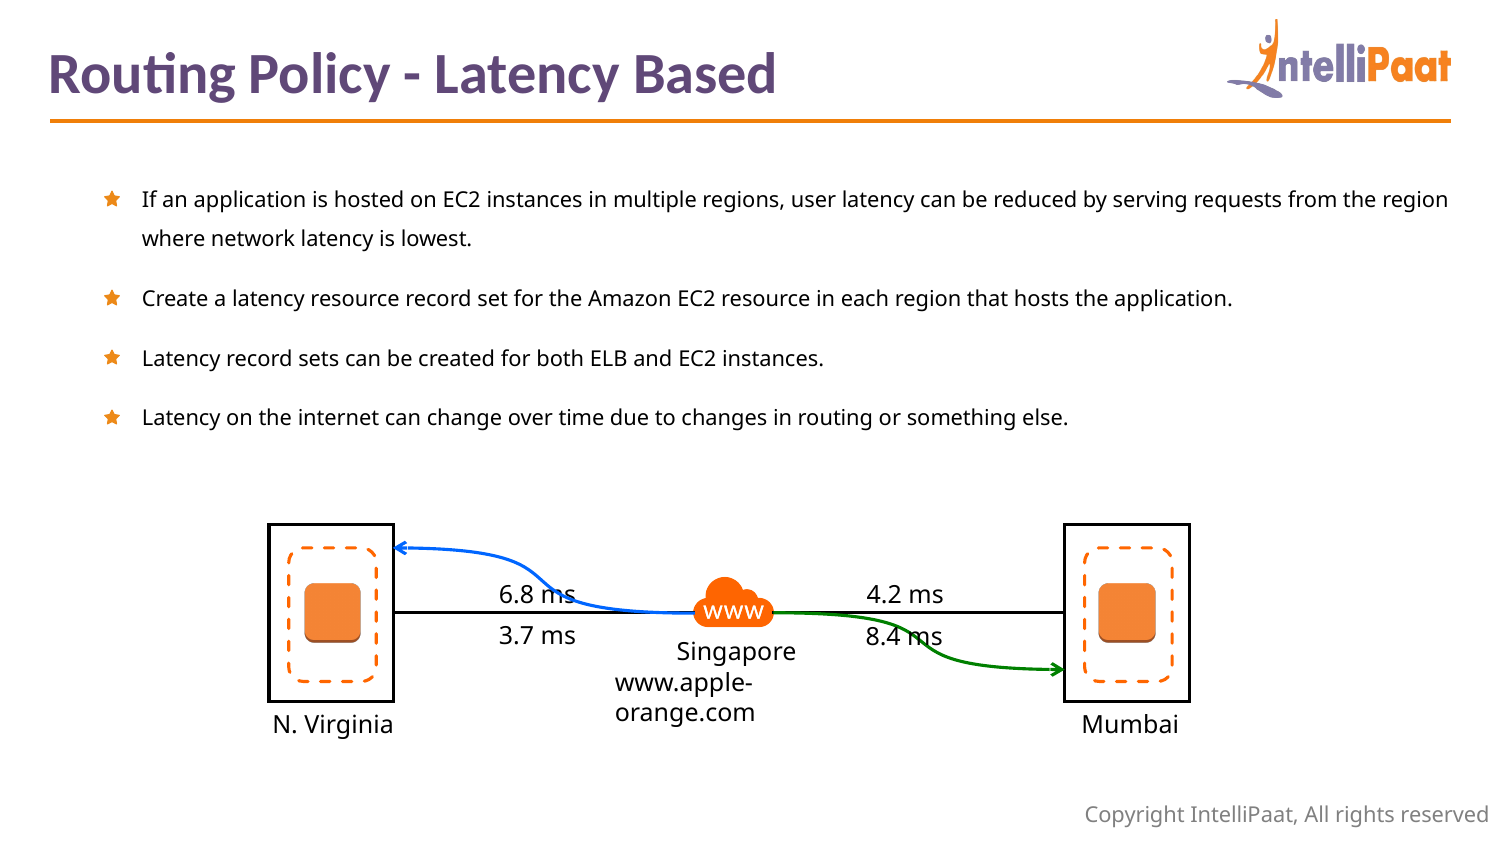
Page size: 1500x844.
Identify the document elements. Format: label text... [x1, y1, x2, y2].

text_box Routing Policy - Latency Based [33, 27, 794, 113]
picture [104, 409, 120, 425]
picture [104, 349, 120, 365]
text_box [255, 524, 1208, 747]
picture [1227, 19, 1451, 98]
picture [104, 289, 120, 306]
picture [104, 190, 120, 207]
